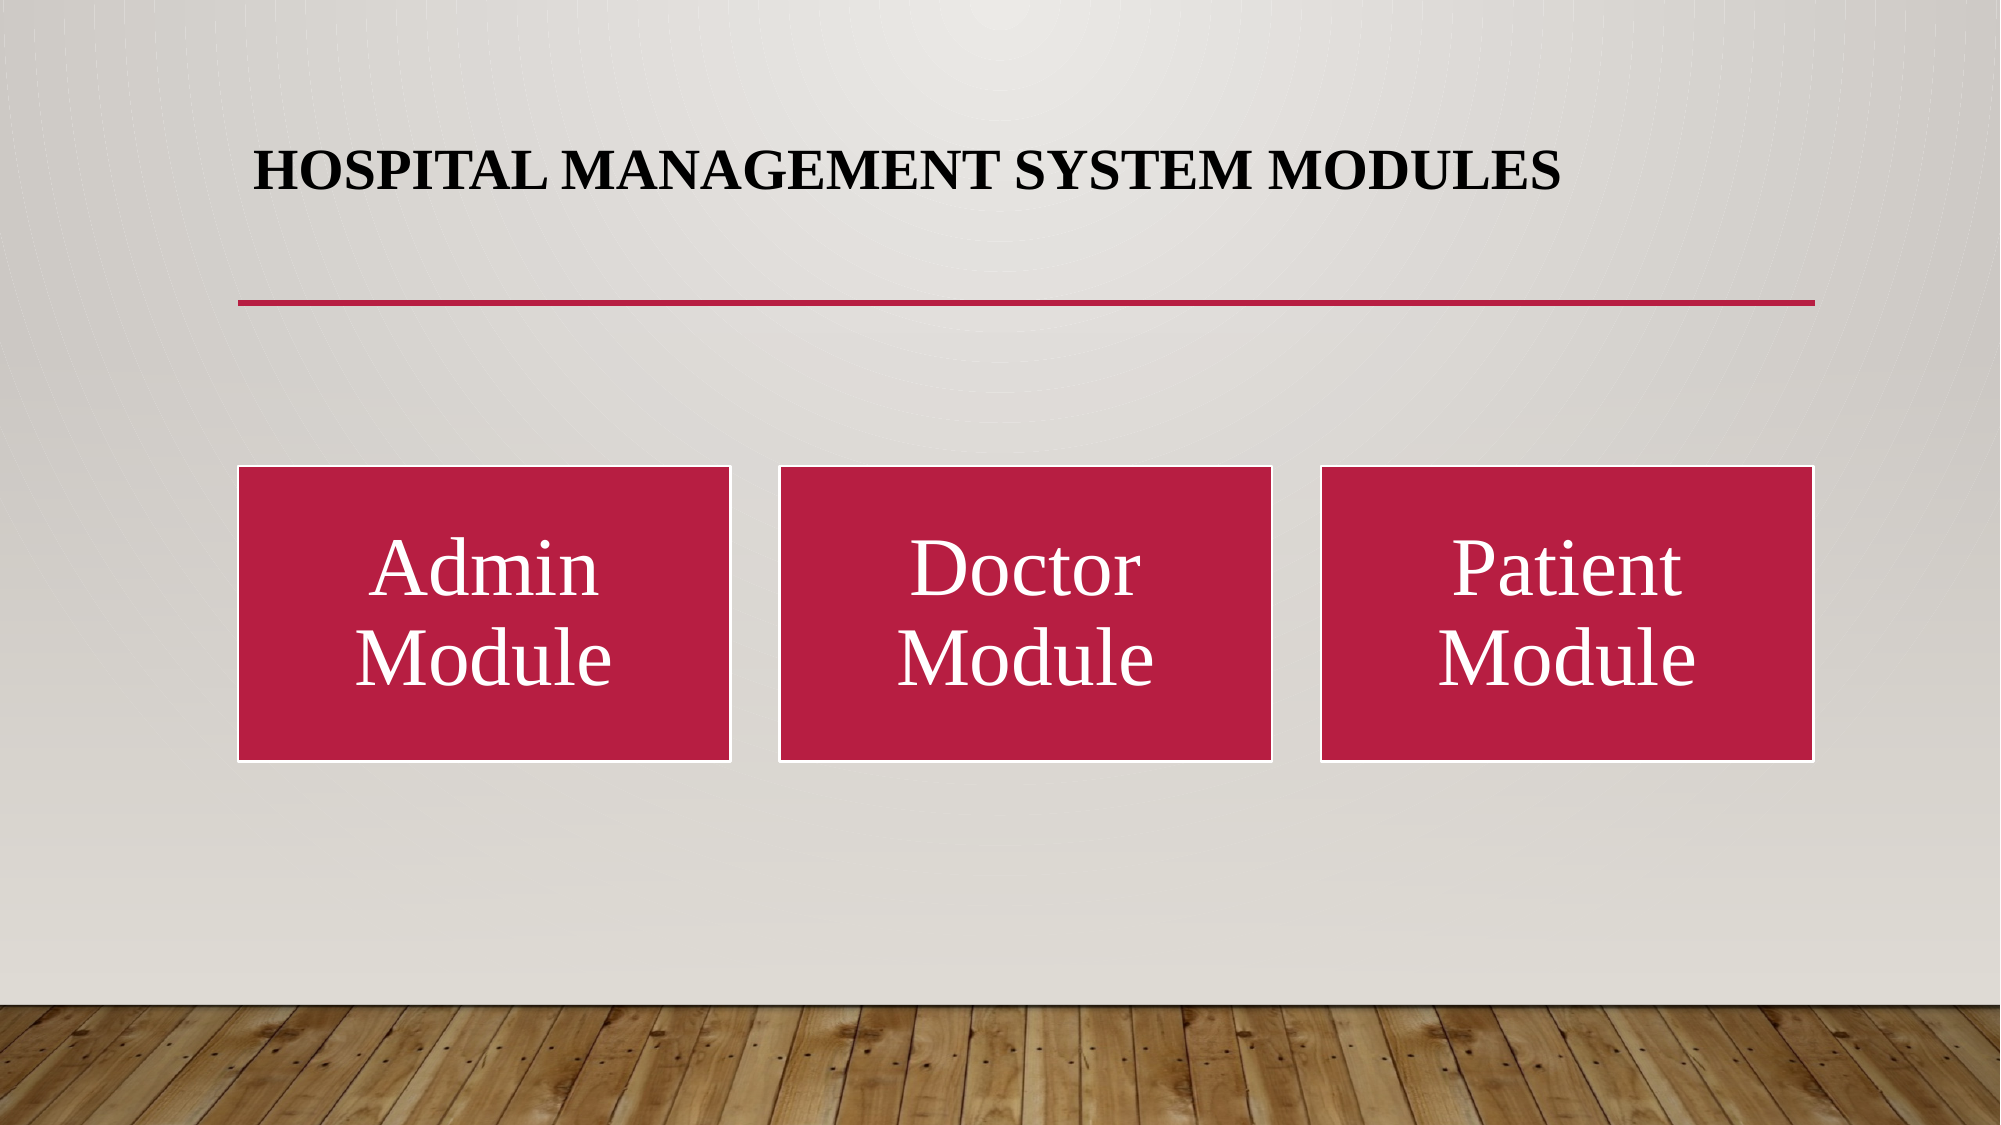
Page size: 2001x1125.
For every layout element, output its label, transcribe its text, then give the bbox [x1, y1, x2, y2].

picture [0, 1005, 2000, 1125]
title HOSPITAL MANAGEMENT SYSTEM MODULES [238, 131, 1814, 305]
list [237, 330, 1814, 897]
